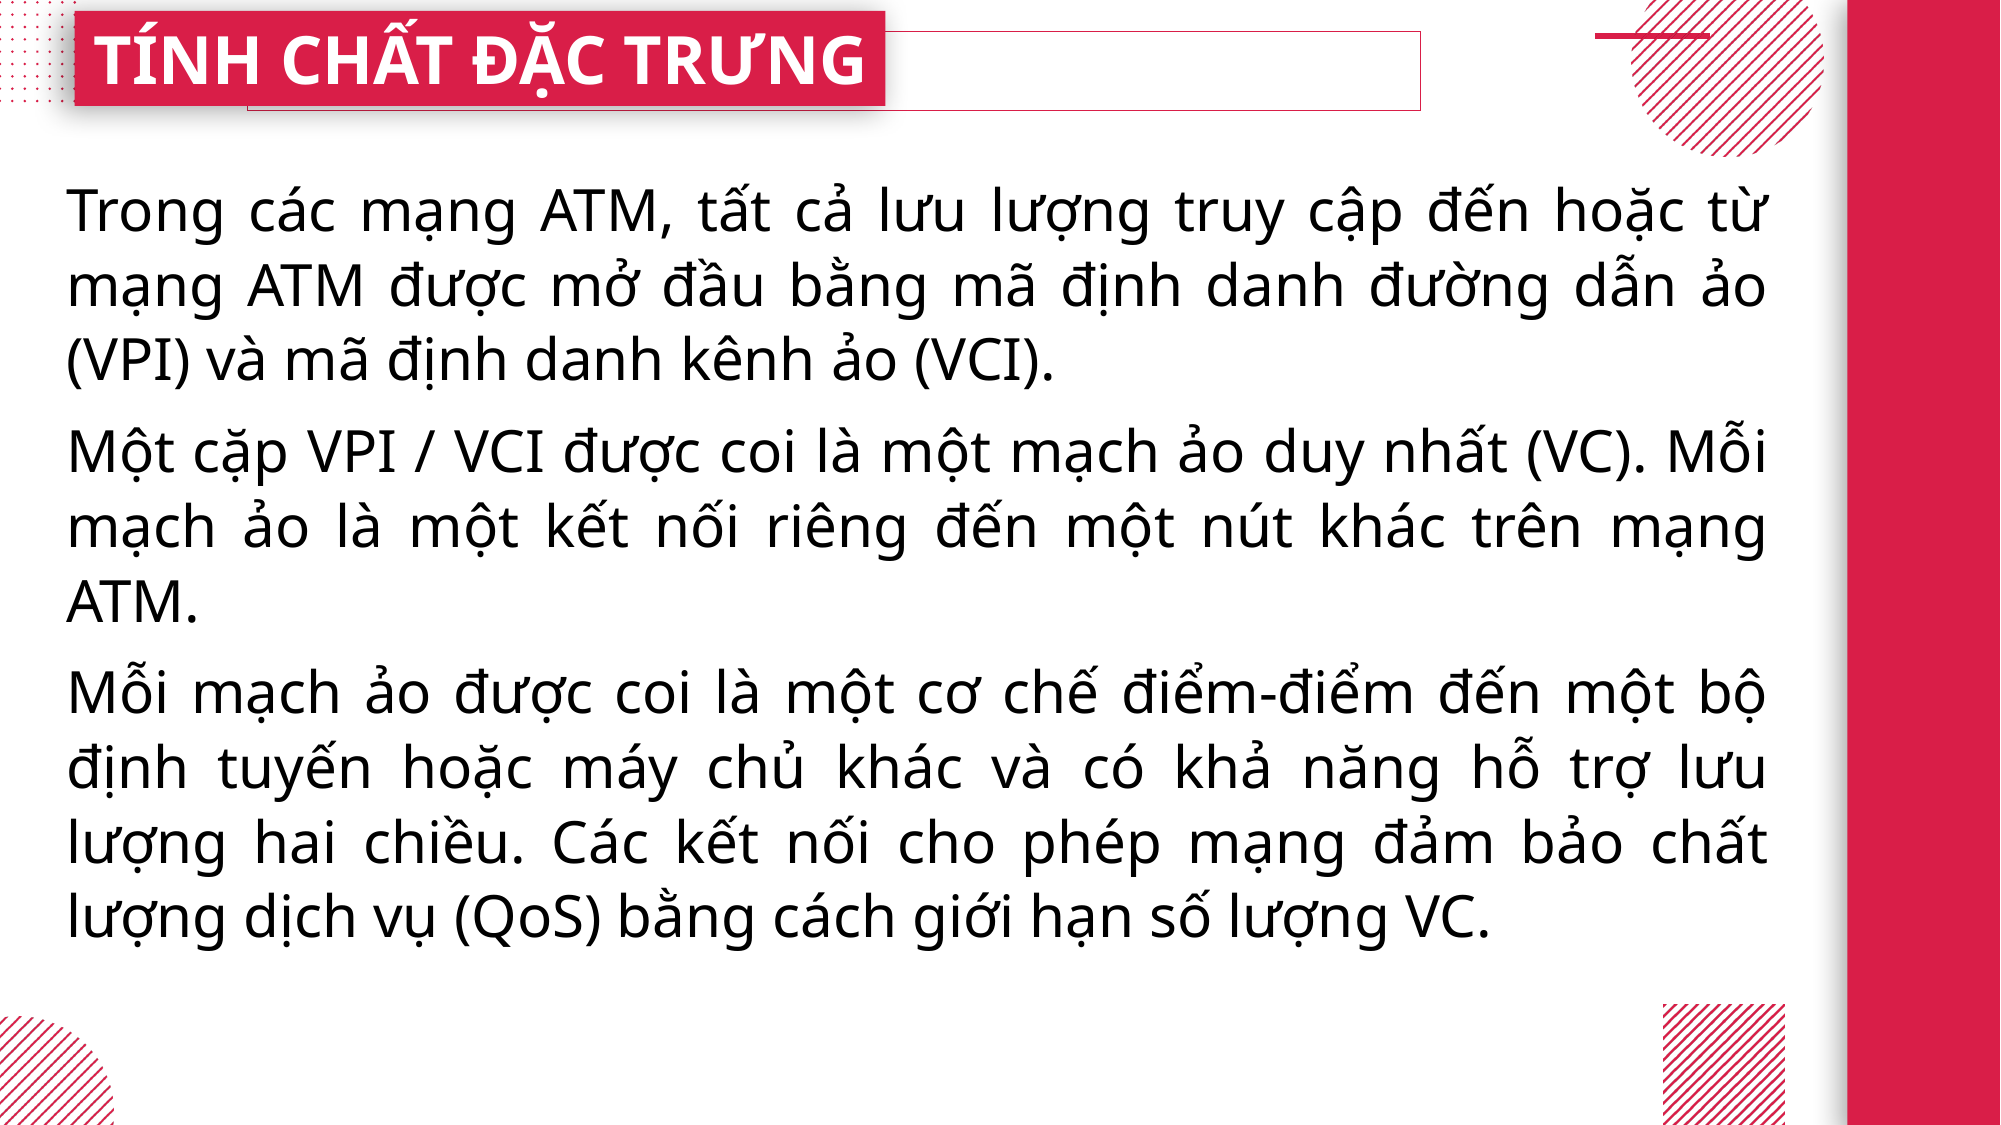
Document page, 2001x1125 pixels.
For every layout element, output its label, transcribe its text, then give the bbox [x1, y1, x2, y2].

text_box [896, 31, 1421, 111]
text_box Trong các mạng ATM, tất cả lưu lượng truy cập đến hoặc từ mạng ATM được mở đầu bằng mã định danh đường dẫn ảo (VPI) và mã định danh kênh ảo (VCI). Một cặp VPI / VCI được coi là một mạch ảo duy nhất (VC). Mỗi mạch ảo là một kết nối riêng đến một nút khác trên mạng ATM. Mỗi mạch ảo được coi là một cơ chế điểm-điểm đến một bộ định tuyến hoặc máy chủ khác và có khả năng hỗ trợ lưu lượng hai chiều. Các kết nối cho phép mạng đảm bảo chất lượng dịch vụ (QoS) bằng cách giới hạn số lượng VC. [7, 160, 1784, 1125]
picture [1631, 0, 1824, 157]
picture [0, 1016, 114, 1125]
picture [1663, 1004, 1785, 1125]
text_box TÍNH CHẤT ĐẶC TRƯNG [74, 10, 886, 107]
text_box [0, 0, 77, 103]
text_box [1846, 0, 2000, 1125]
